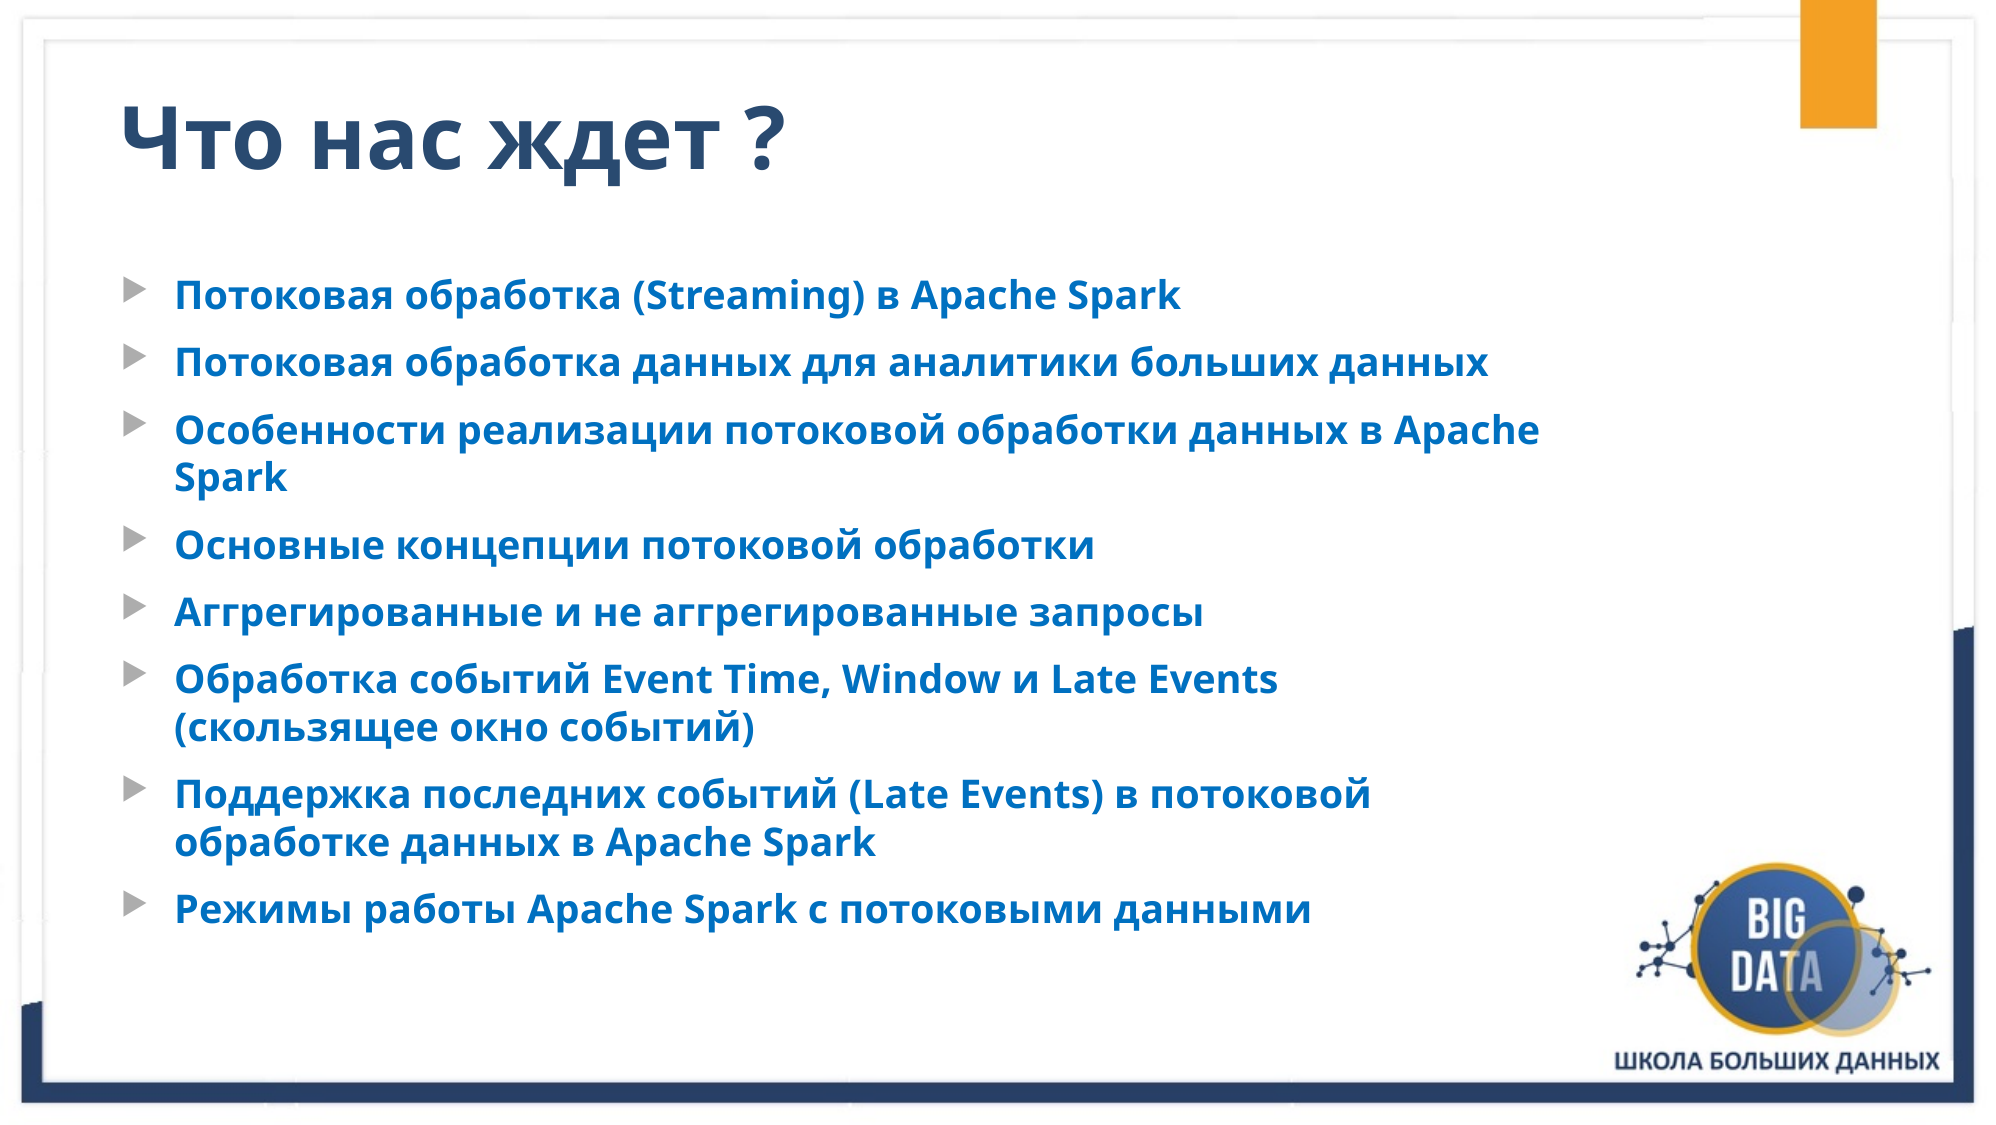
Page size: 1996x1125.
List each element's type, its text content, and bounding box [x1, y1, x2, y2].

picture [0, 0, 1996, 1125]
title Что нас ждет ? [105, 74, 1645, 304]
list Потоковая обработка (Streaming) в Apache Spark Потоковая обработка данных для аналитики больших данных Особенности реализации потоковой обработки данных в Apache Spark Основные концепции потоковой обработки Аггрегированные и не аггрегированные запросы Обработка событий Event Time, Window и Late Events (скользящее окно событий) Поддержка последних событий (Late Events) в потоковой обработке данных в Apache Spark Режимы работы Apache Spark с потоковыми данными [105, 262, 1570, 951]
